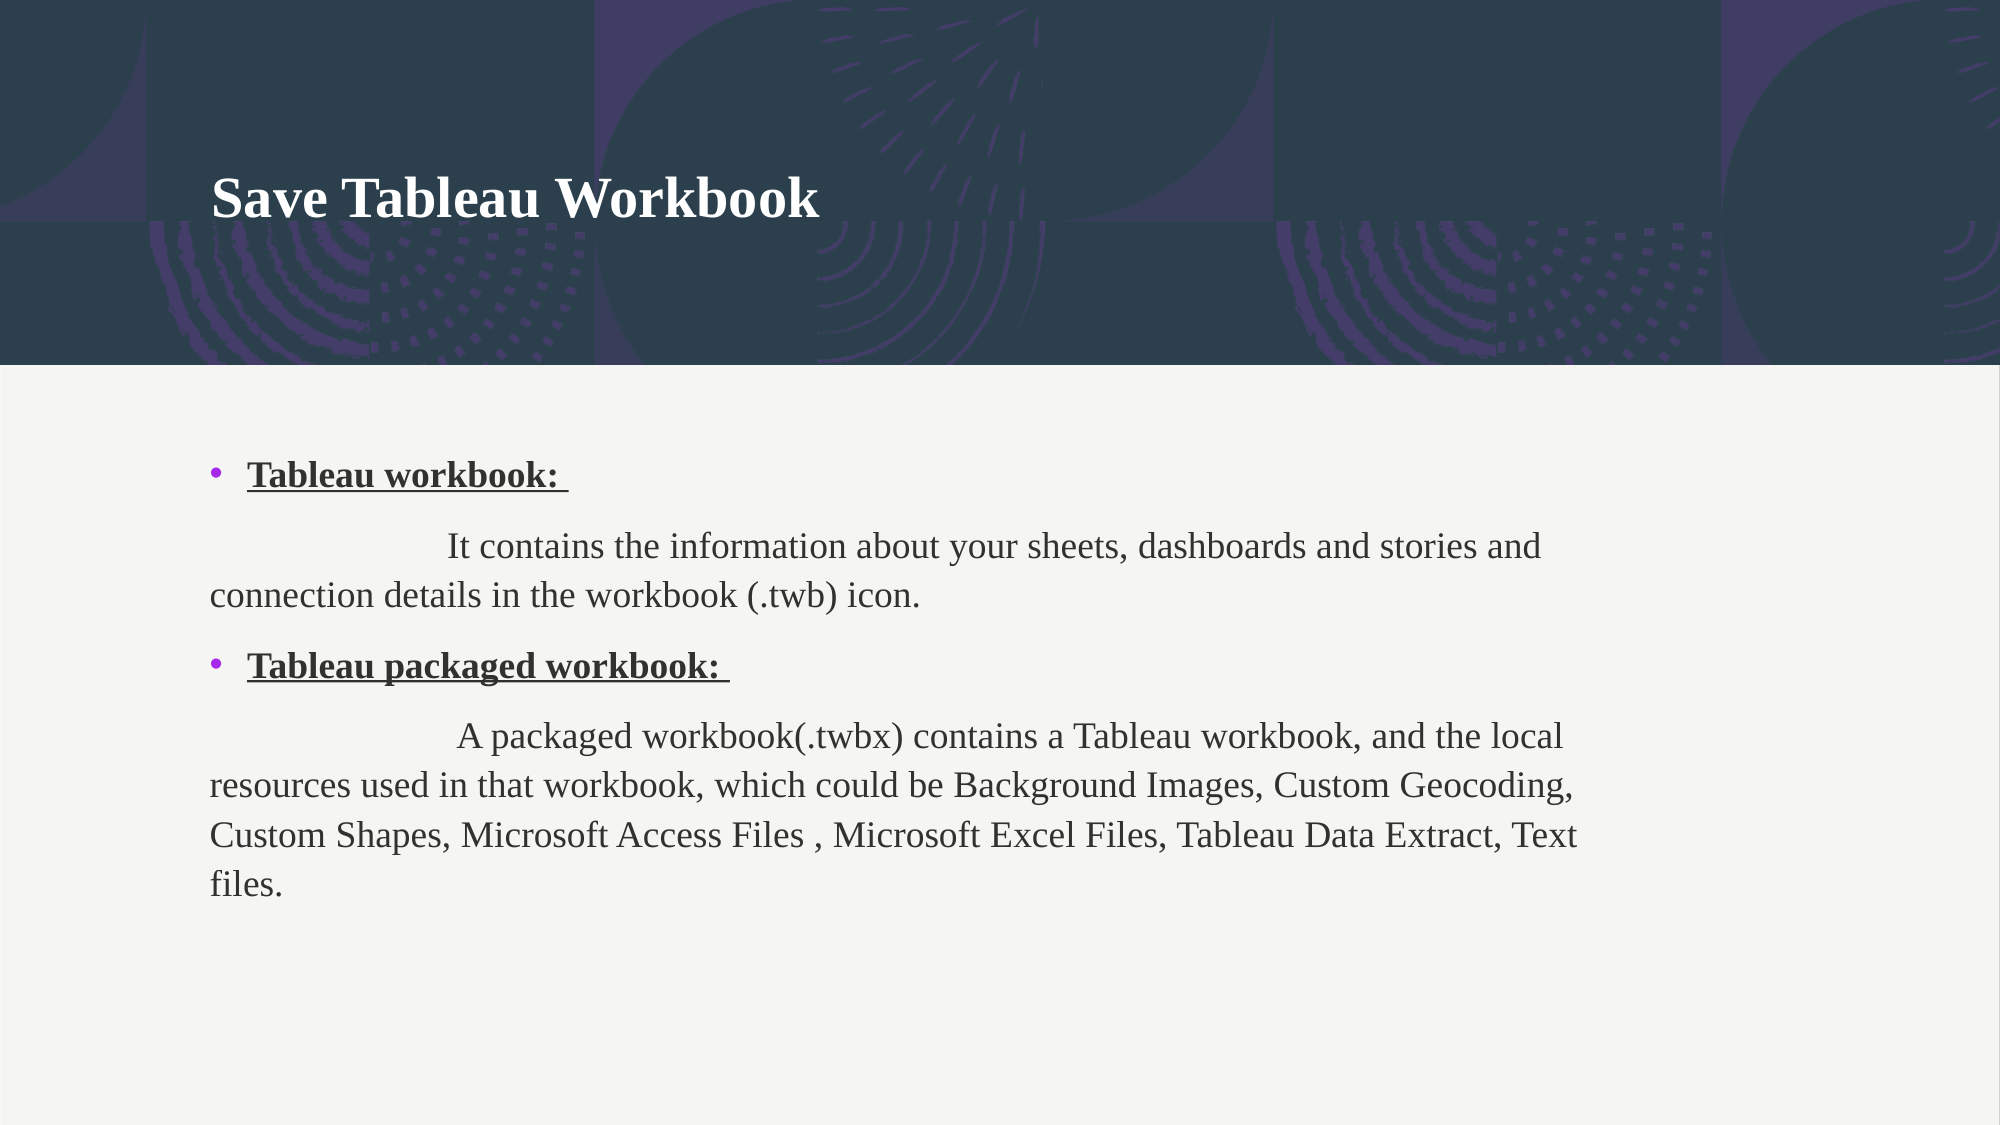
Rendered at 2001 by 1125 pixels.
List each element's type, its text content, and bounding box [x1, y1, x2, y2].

text_box [0, 366, 2000, 1125]
list Tableau workbook: It contains the information about your sheets, dashboards and stories and connection details in the workbook (.twb) icon. Tableau packaged workbook: A packaged workbook(.twbx) contains a Tableau workbook, and the local resources used in that workbook, which could be Background Images, Custom Geocoding, Custom Shapes, Microsoft Access Files , Microsoft Excel Files, Tableau Data Extract, Text files. [194, 387, 1638, 1034]
title Save Tableau Workbook [196, 62, 1838, 325]
text_box [0, 0, 2000, 366]
